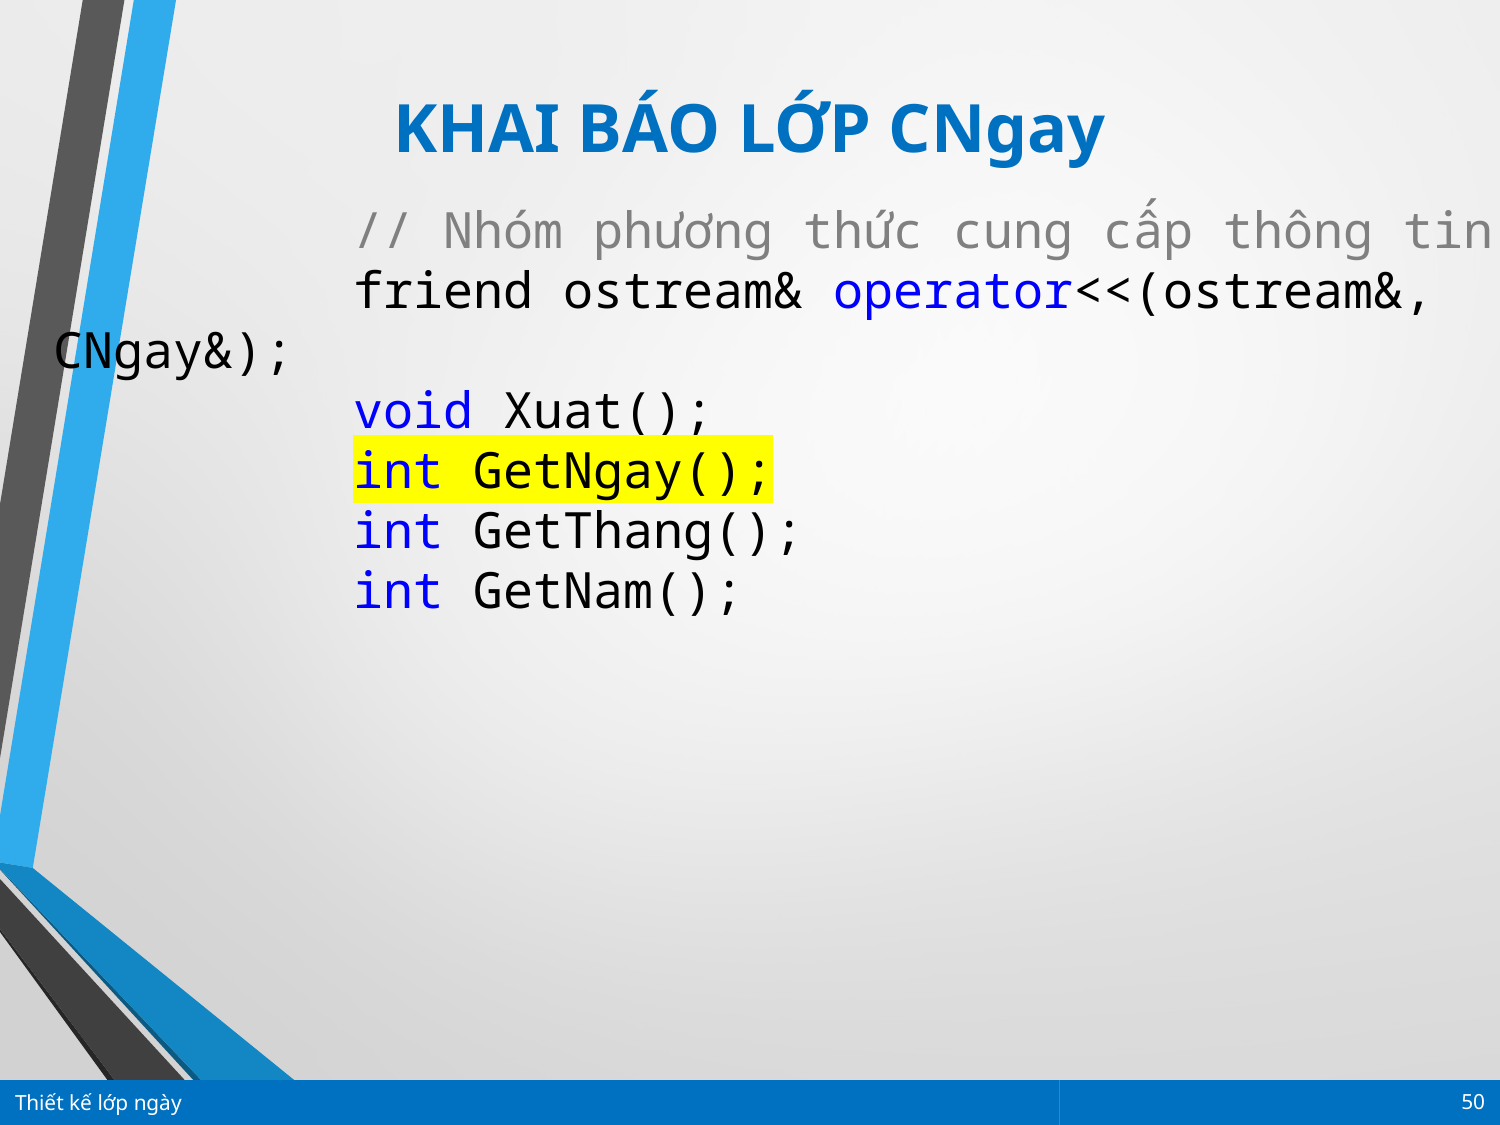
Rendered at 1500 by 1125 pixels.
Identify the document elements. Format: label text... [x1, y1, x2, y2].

text_box KHAI BÁO LỚP CNgay [286, 78, 1214, 174]
slide_number 50 [1059, 1080, 1500, 1125]
footer Thiết kế lớp ngày [0, 1080, 1059, 1125]
text_box // Nhóm phương thức cung cấp thông tin friend ostream& operator<<(ostream&, CNgay&); void Xuat(); int GetNgay(); int GetThang(); int GetNam(); [38, 191, 1500, 627]
